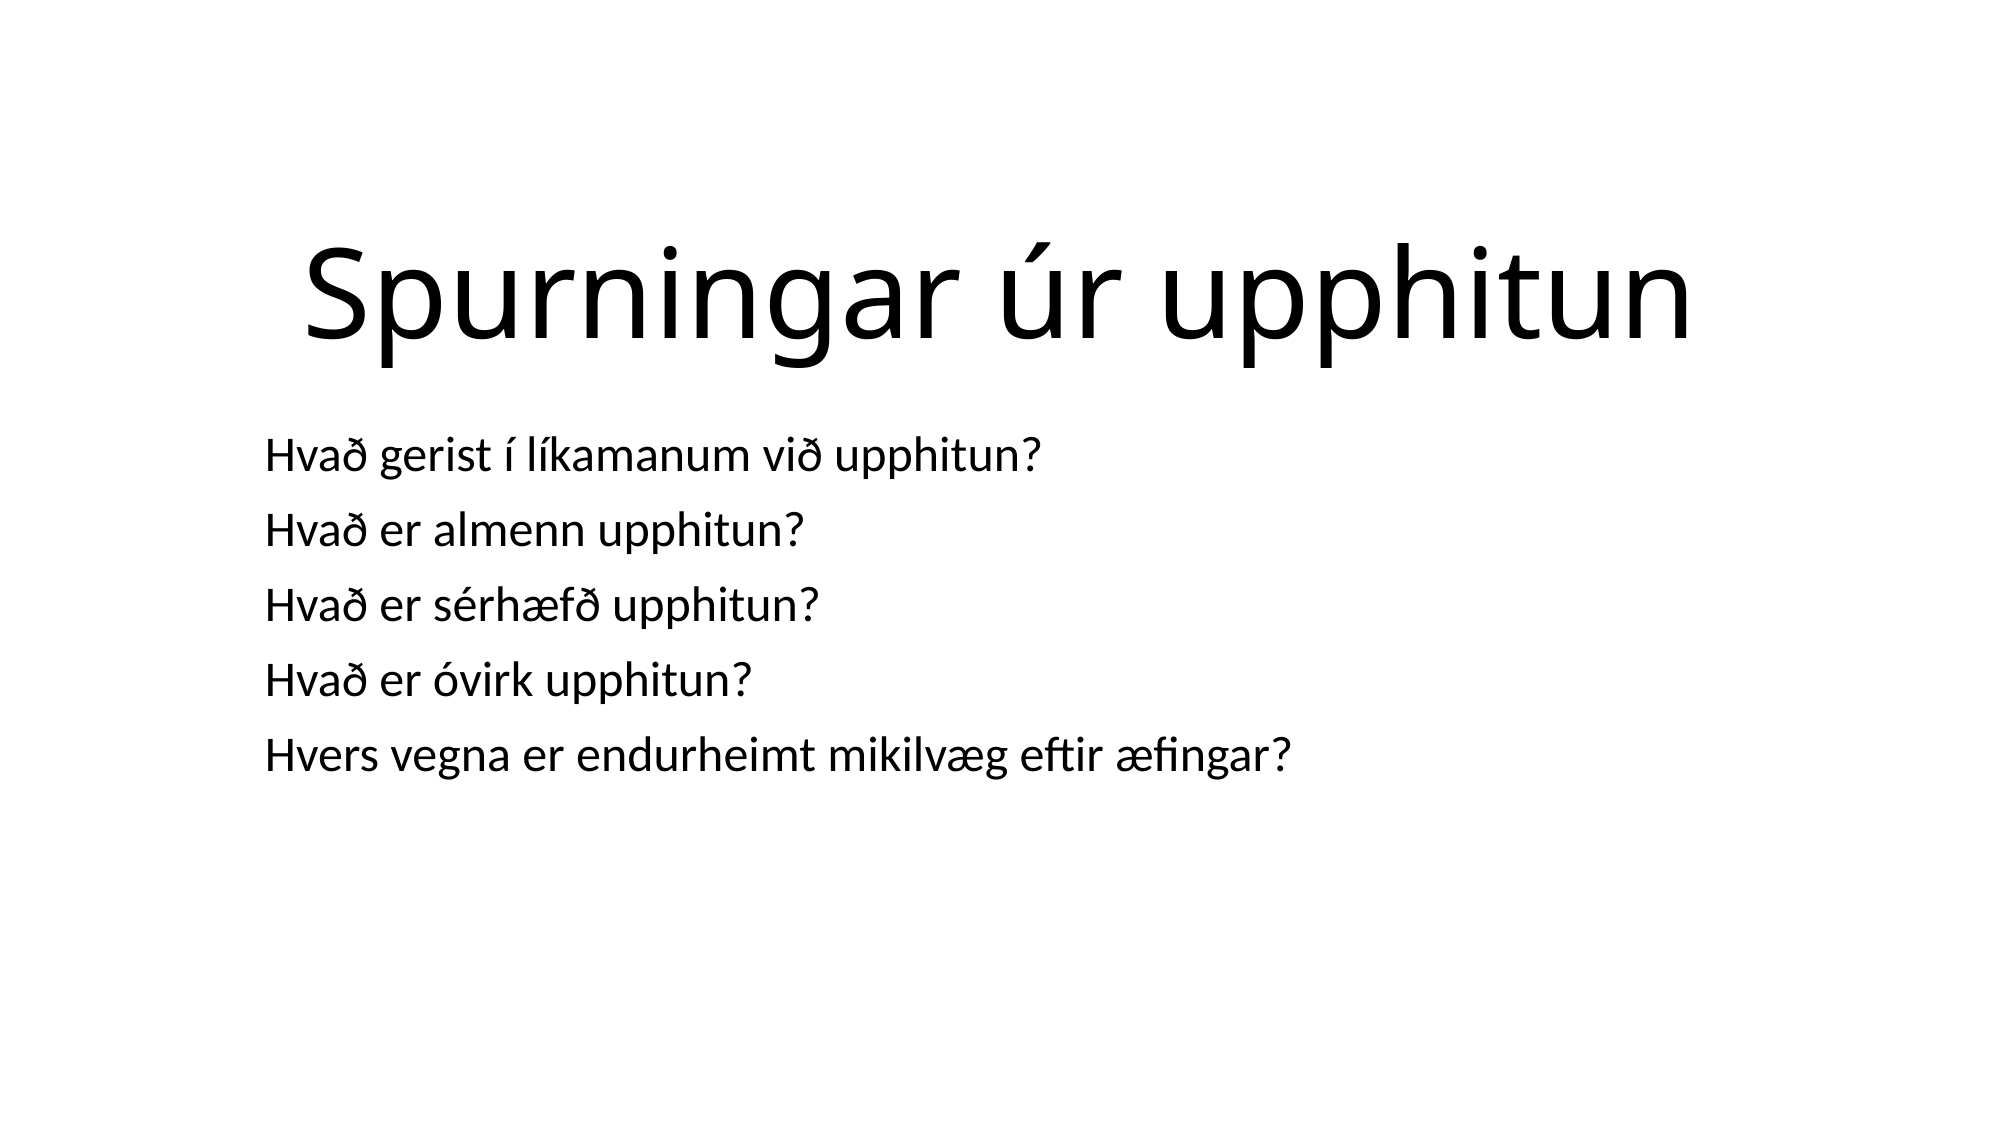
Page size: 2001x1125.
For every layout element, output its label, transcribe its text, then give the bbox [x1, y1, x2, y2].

title Spurningar úr upphitun [249, 184, 1750, 373]
subtitle Hvað gerist í líkamanum við upphitun? Hvað er almenn upphitun? Hvað er sérhæfð upphitun? Hvað er óvirk upphitun? Hvers vegna er endurheimt mikilvæg eftir æfingar? [249, 421, 1750, 863]
